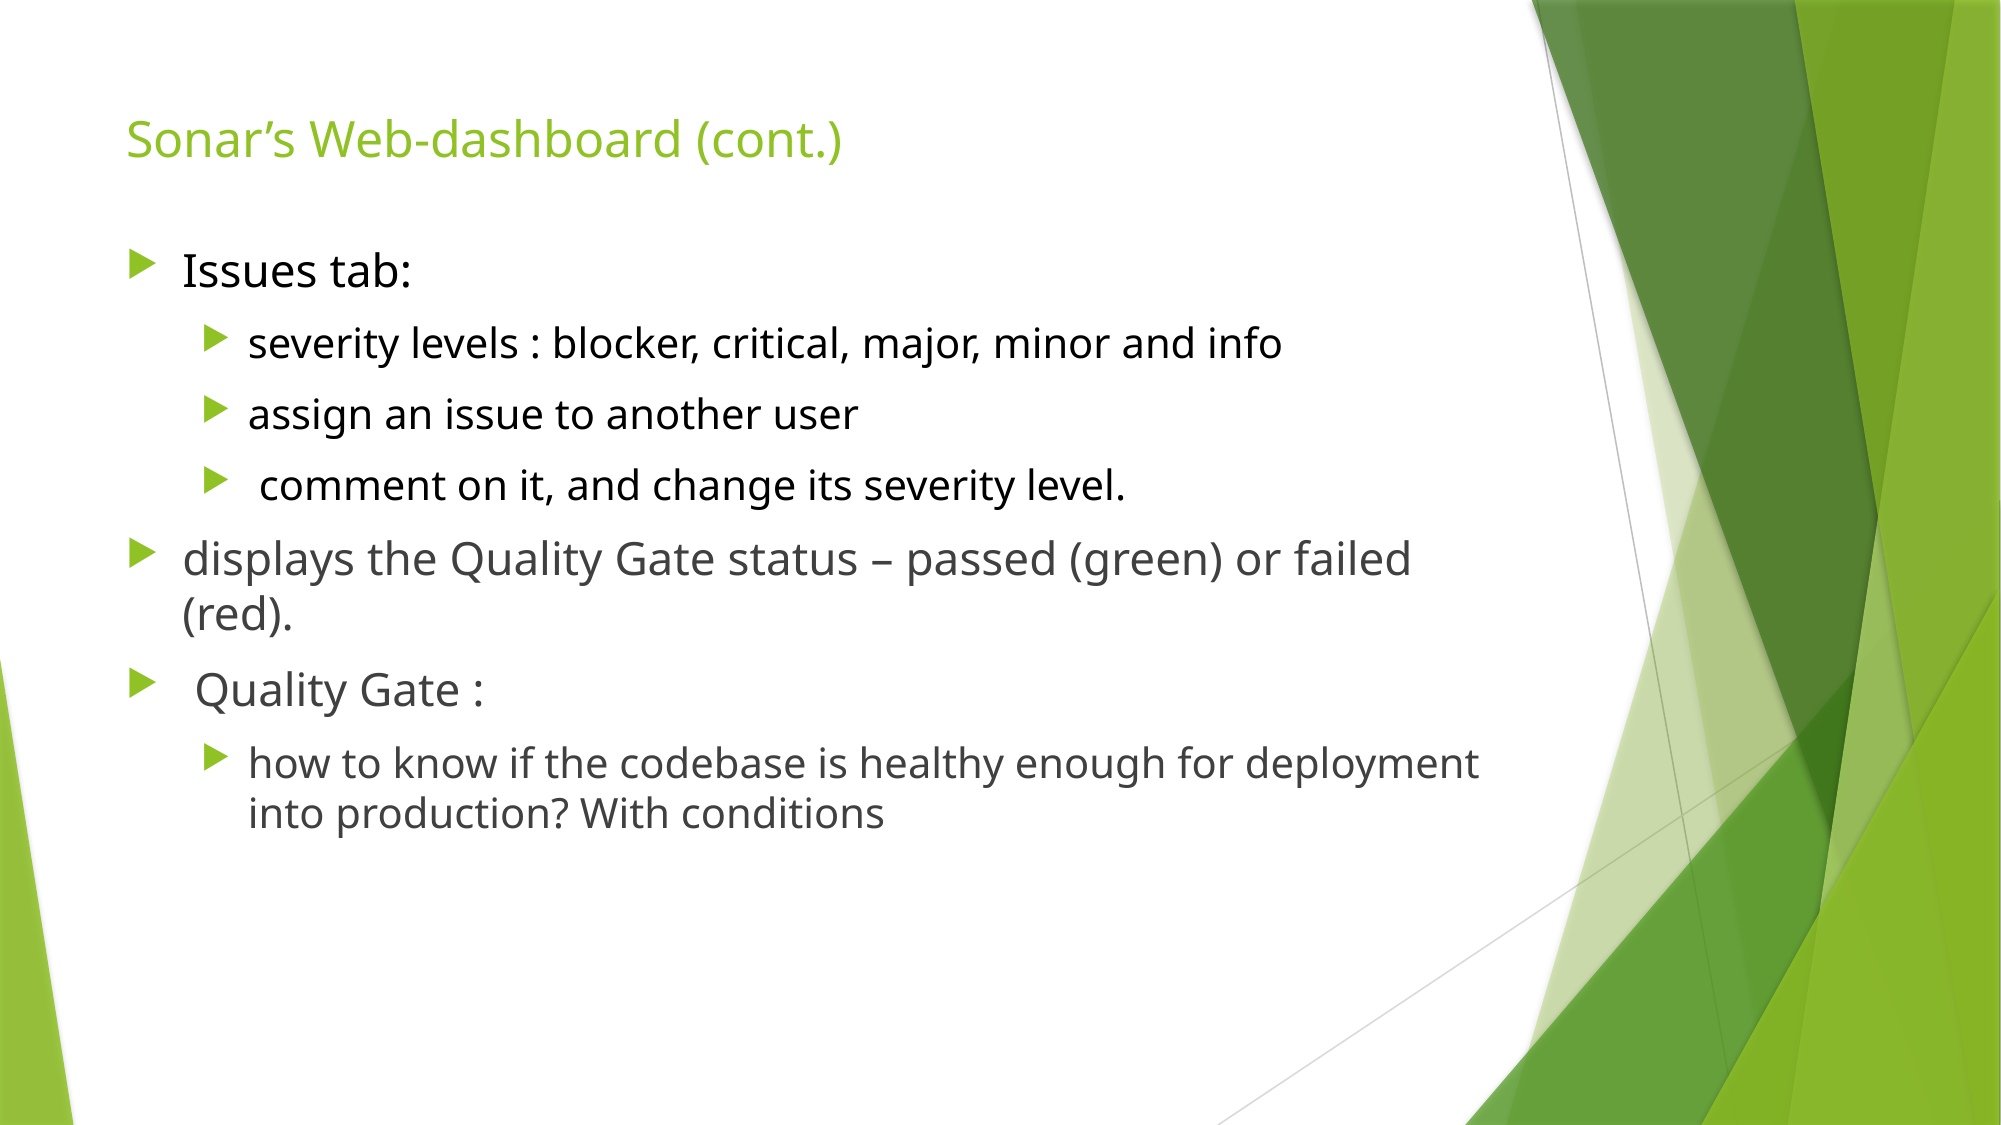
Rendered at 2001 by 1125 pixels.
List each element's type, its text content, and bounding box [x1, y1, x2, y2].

title Sonar’s Web-dashboard (cont.) [111, 99, 1522, 233]
list Issues tab: severity levels : blocker, critical, major, minor and info assign an issue to another user comment on it, and change its severity level. displays the Quality Gate status – passed (green) or failed (red). Quality Gate : how to know if the codebase is healthy enough for deployment into production? With conditions [111, 233, 1522, 991]
